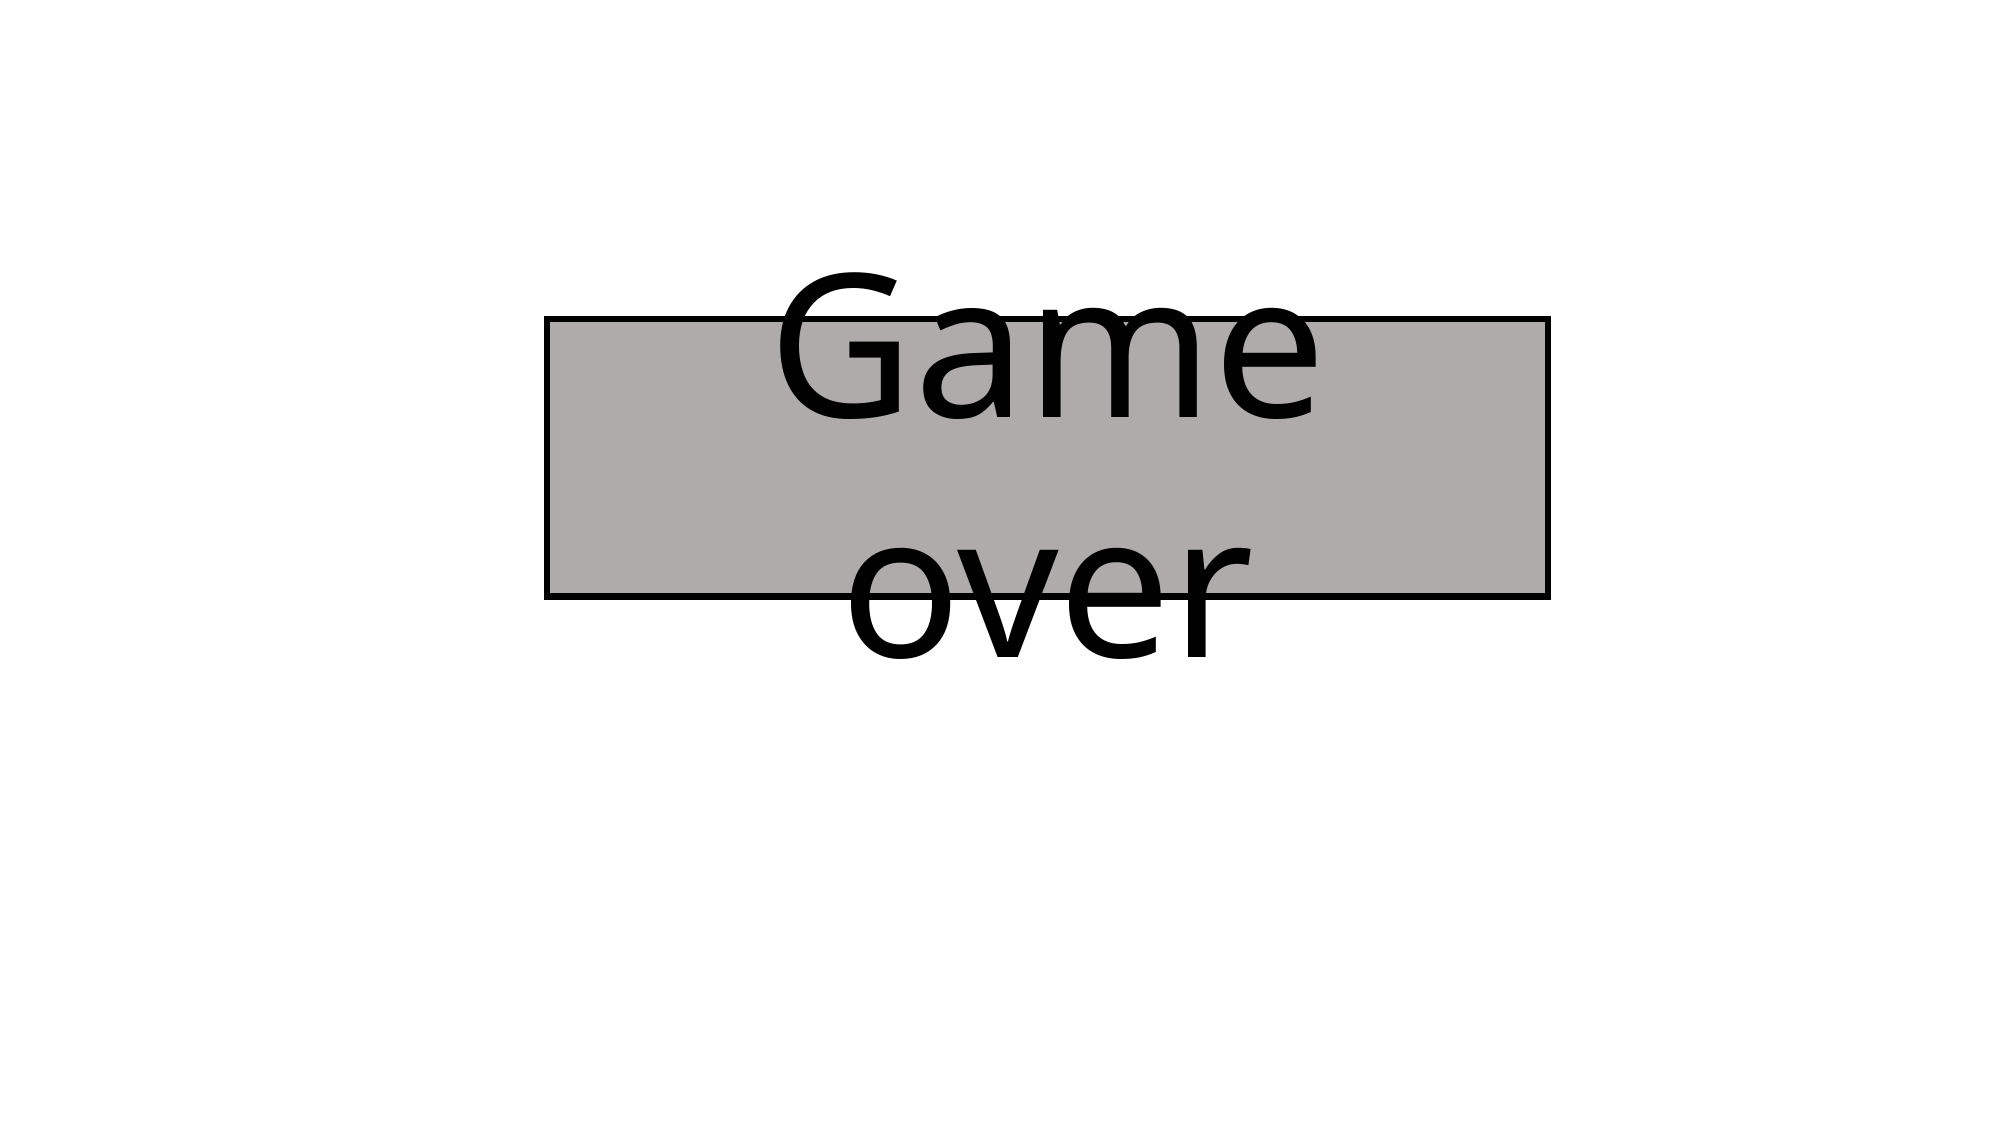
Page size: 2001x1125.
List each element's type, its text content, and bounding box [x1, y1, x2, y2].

text_box Game over [546, 318, 1549, 598]
